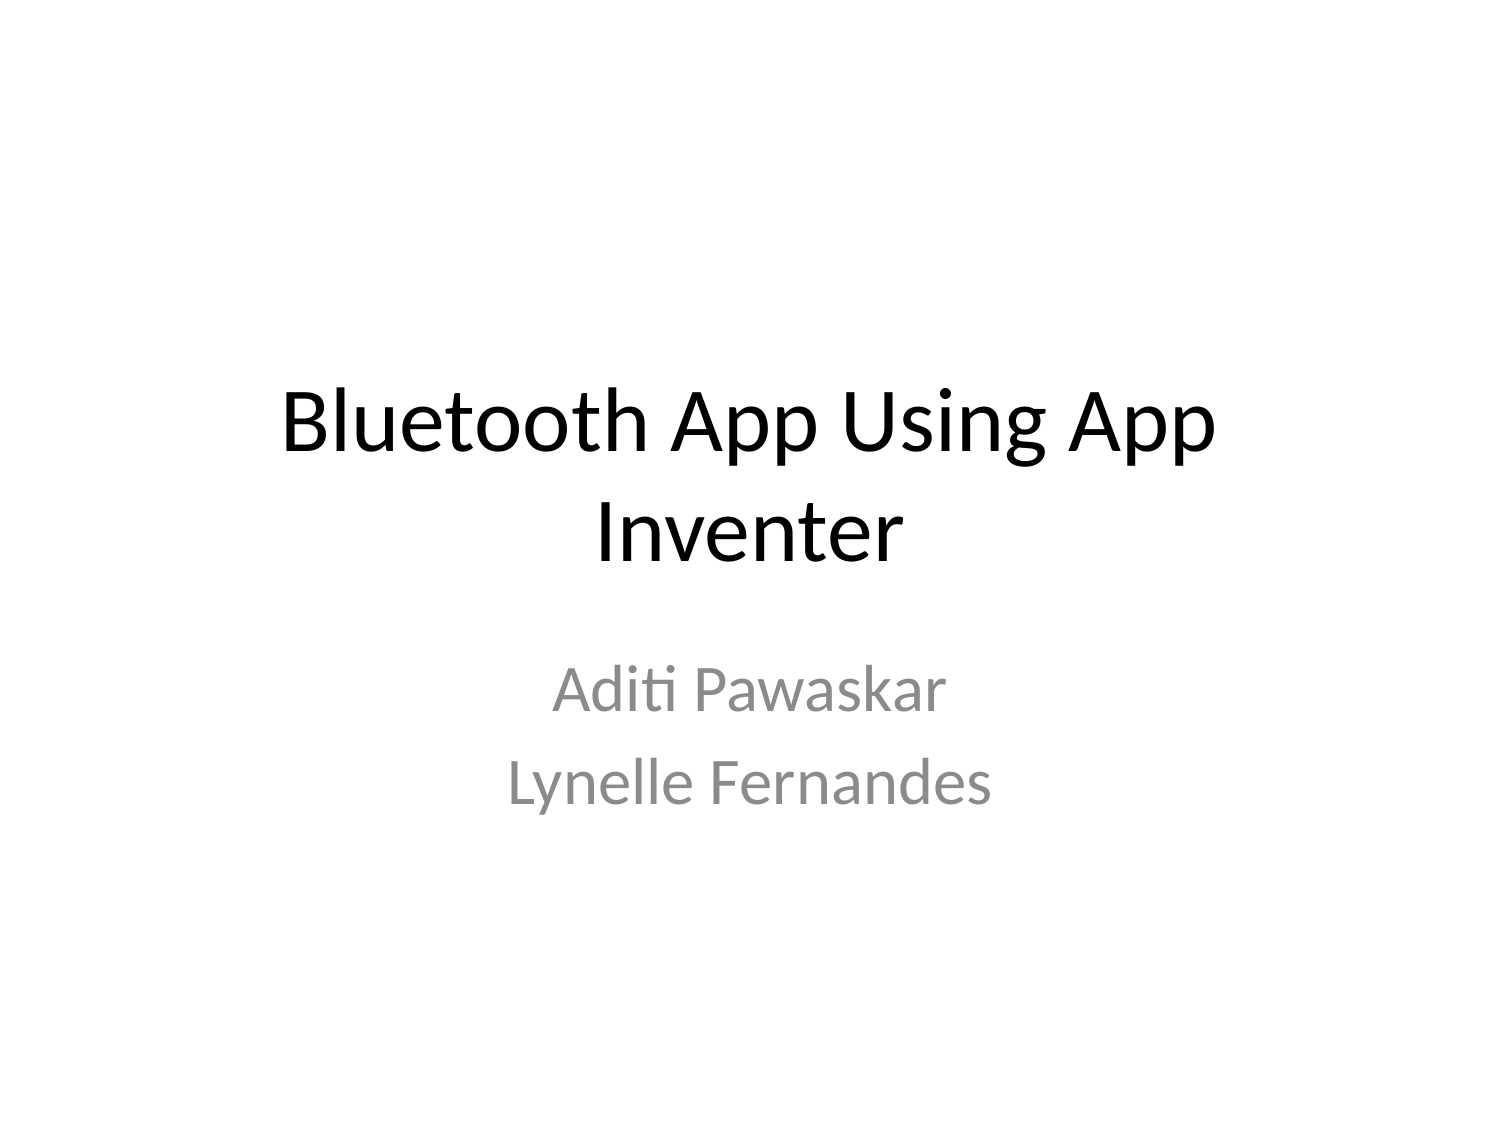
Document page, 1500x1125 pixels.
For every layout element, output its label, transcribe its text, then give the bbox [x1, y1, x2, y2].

subtitle Aditi Pawaskar Lynelle Fernandes [225, 637, 1275, 925]
title Bluetooth App Using App Inventer [112, 349, 1388, 591]
